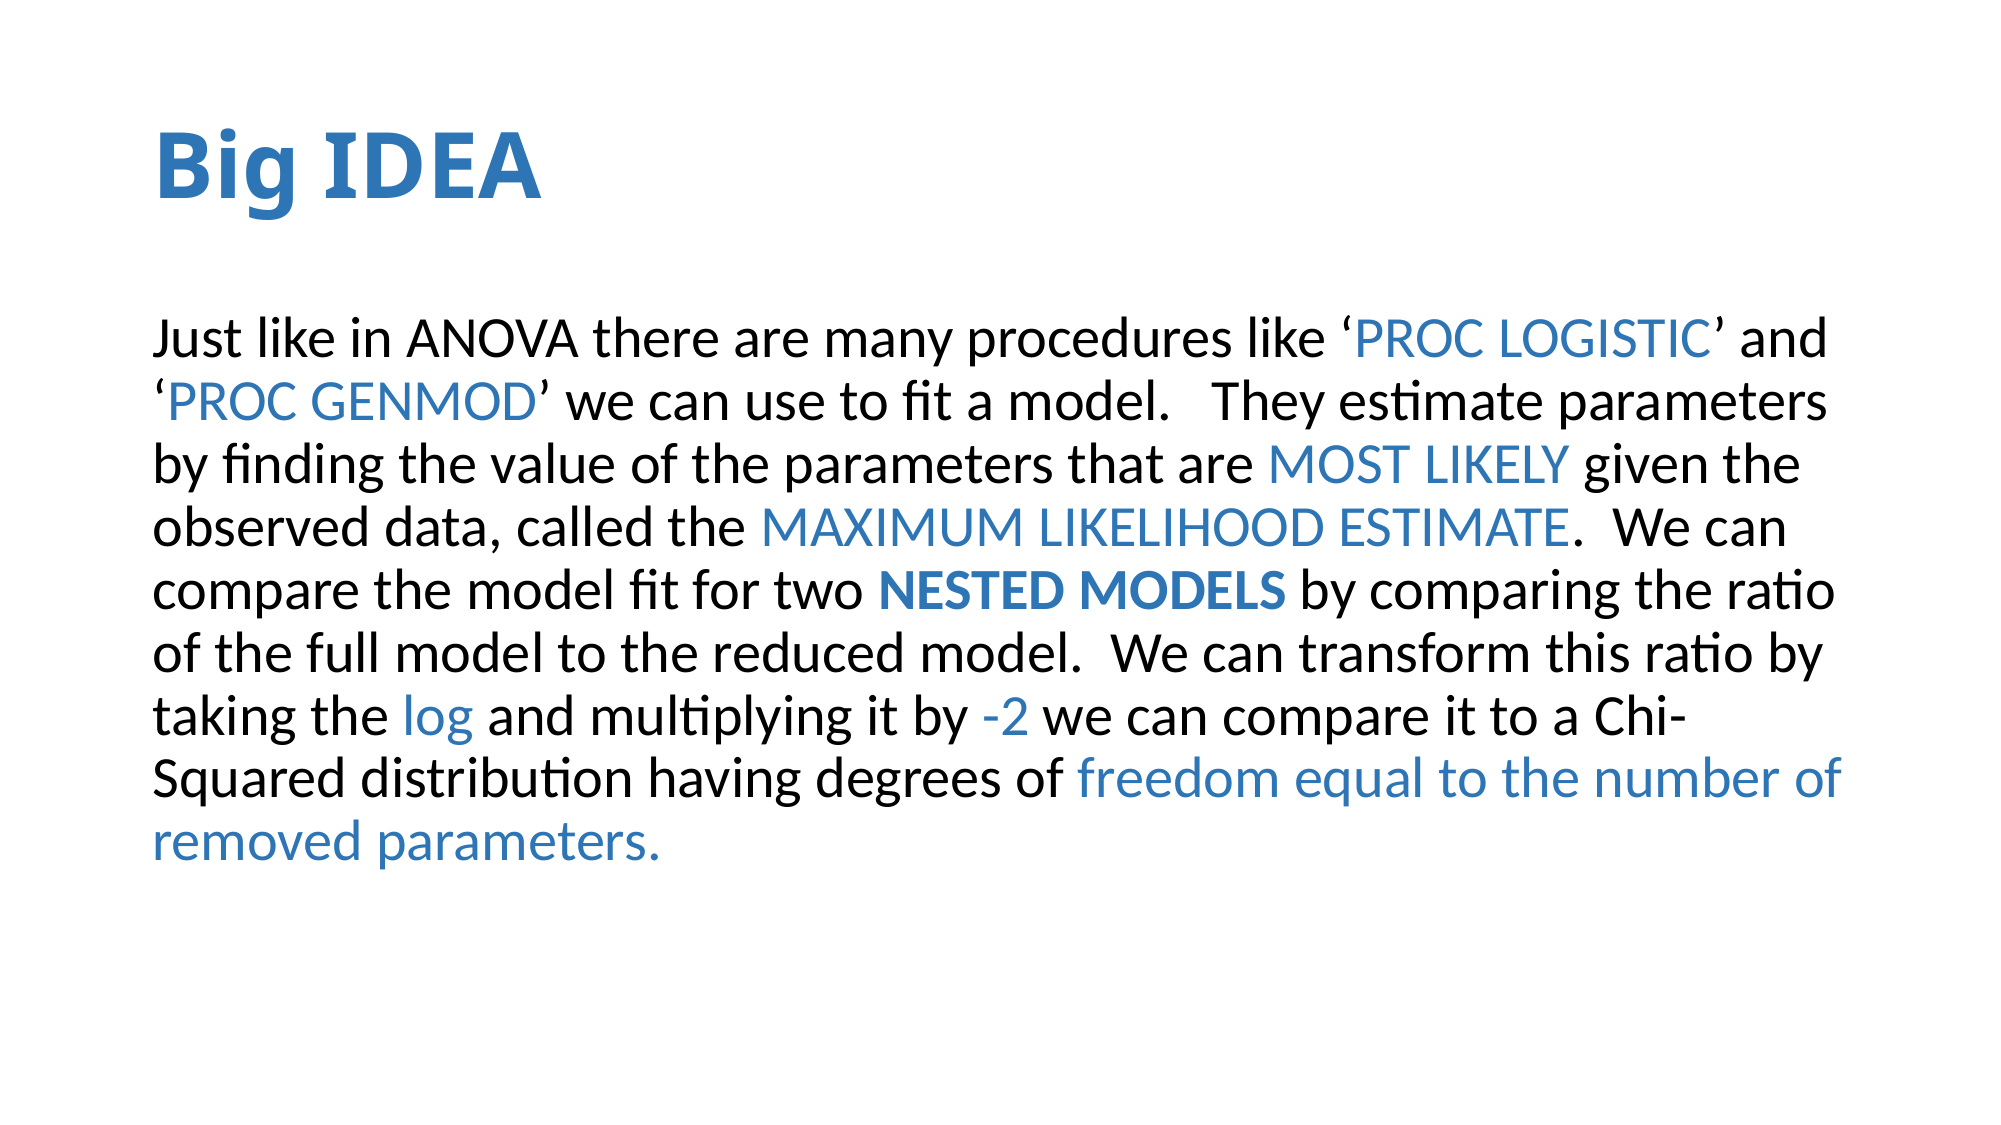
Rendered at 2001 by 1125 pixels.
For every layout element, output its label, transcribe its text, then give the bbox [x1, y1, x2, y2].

title Big IDEA [137, 59, 1863, 278]
list Just like in ANOVA there are many procedures like ‘PROC LOGISTIC’ and ‘PROC GENMOD’ we can use to fit a model. They estimate parameters by finding the value of the parameters that are MOST LIKELY given the observed data, called the MAXIMUM LIKELIHOOD ESTIMATE. We can compare the model fit for two NESTED MODELS by comparing the ratio of the full model to the reduced model. We can transform this ratio by taking the log and multiplying it by -2 we can compare it to a Chi-Squared distribution having degrees of freedom equal to the number of removed parameters. [137, 299, 1863, 1014]
